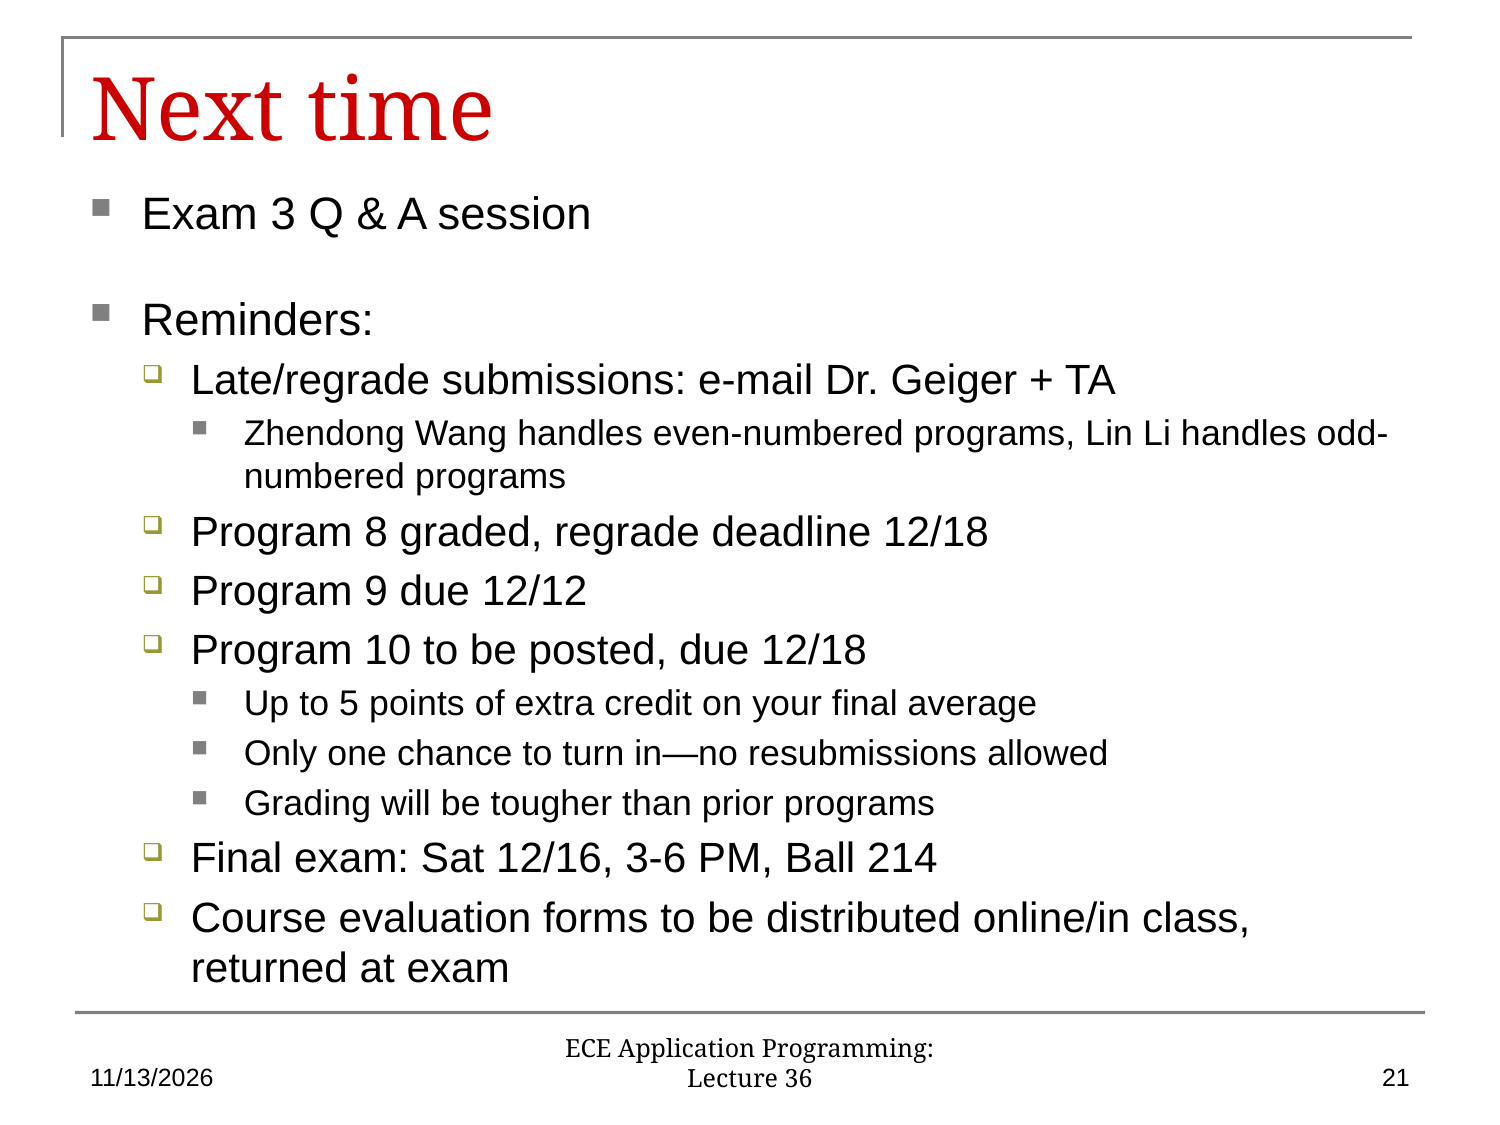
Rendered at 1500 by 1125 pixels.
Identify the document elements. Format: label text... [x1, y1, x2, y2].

list Exam 3 Q & A session Reminders: Late/regrade submissions: e-mail Dr. Geiger + TA Zhendong Wang handles even-numbered programs, Lin Li handles odd-numbered programs Program 8 graded, regrade deadline 12/18 Program 9 due 12/12 Program 10 to be posted, due 12/18 Up to 5 points of extra credit on your final average Only one chance to turn in—no resubmissions allowed Grading will be tougher than prior programs Final exam: Sat 12/16, 3-6 PM, Ball 214 Course evaluation forms to be distributed online/in class, returned at exam [75, 187, 1425, 1006]
footer ECE Application Programming: Lecture 36 [512, 1024, 988, 1101]
title Next time [75, 45, 1425, 163]
slide_number 21 [1074, 1023, 1426, 1100]
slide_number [74, 1023, 426, 1100]
